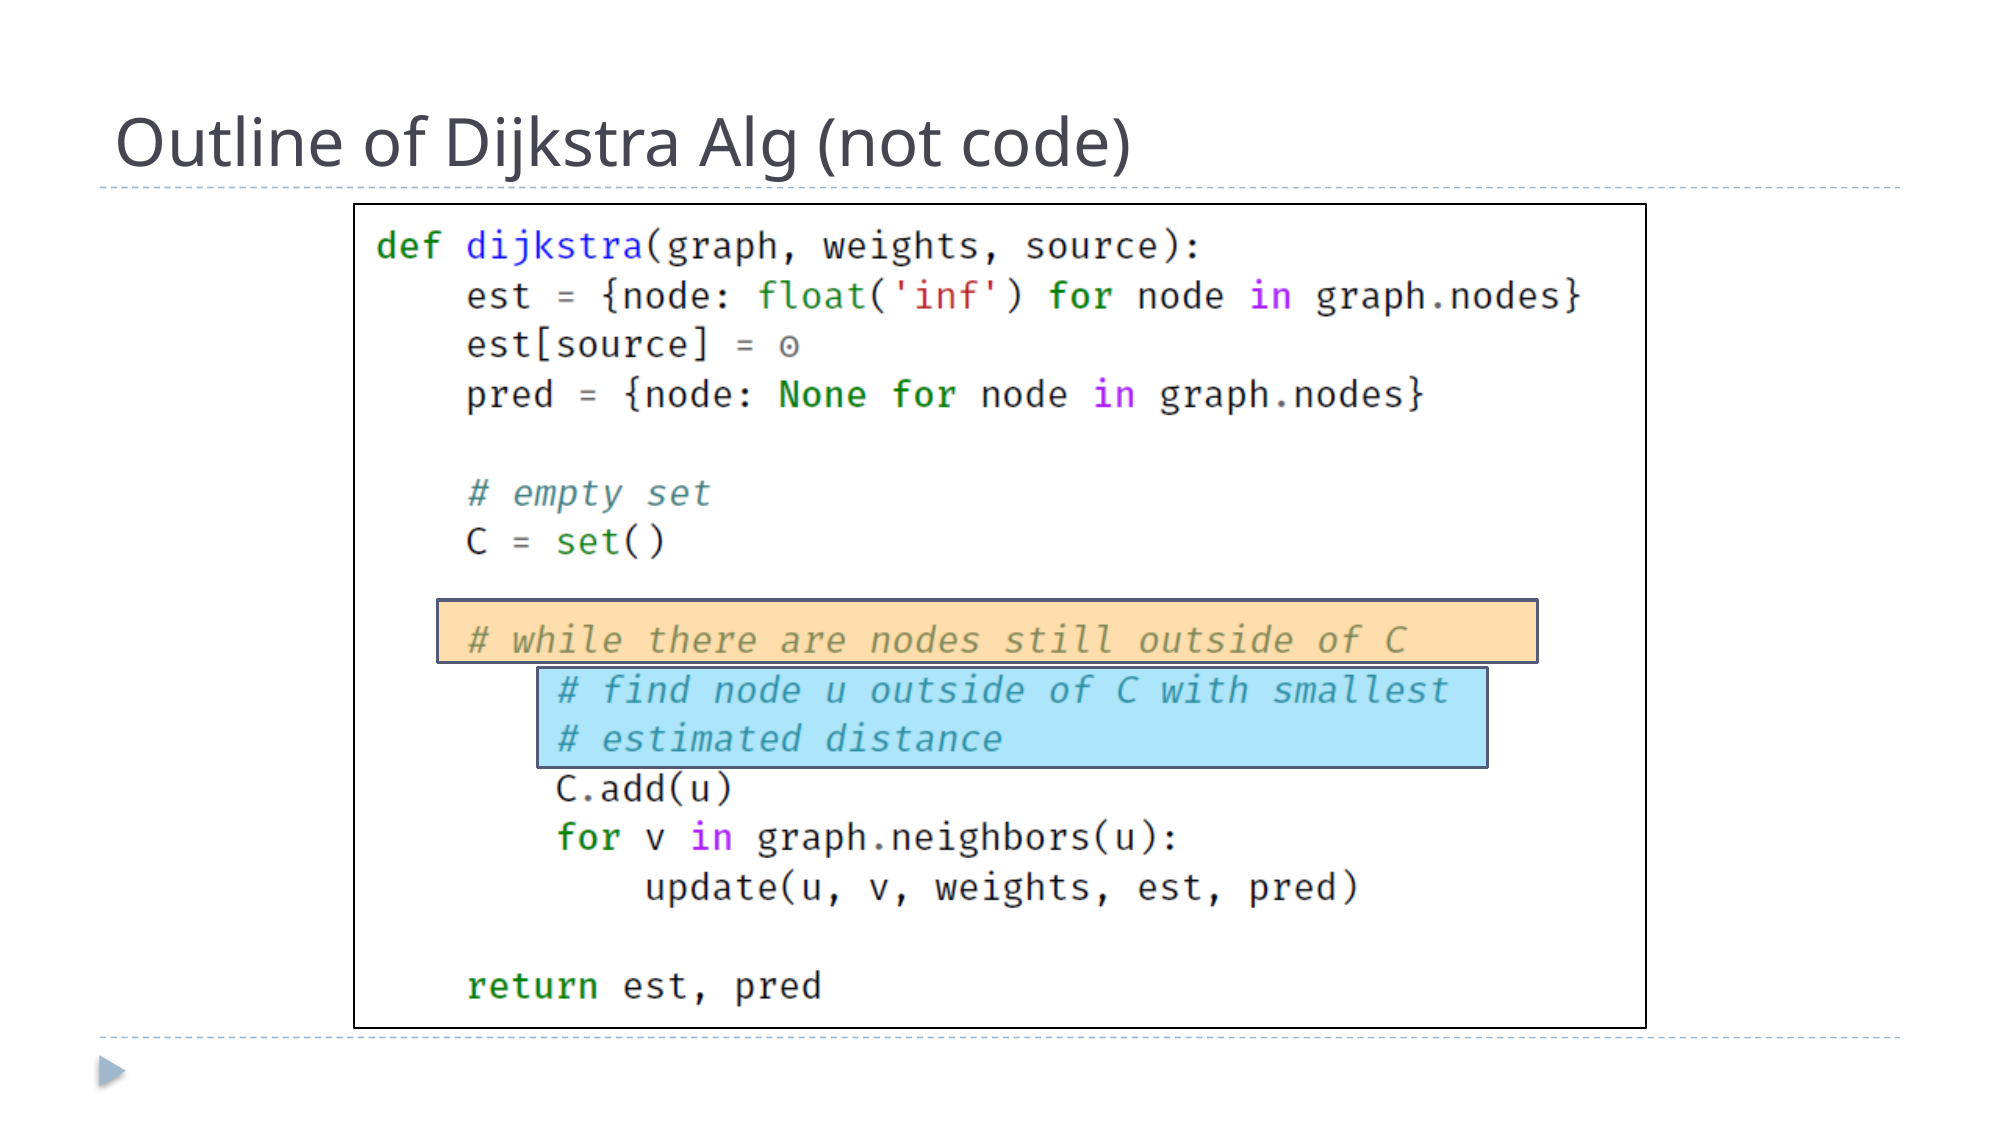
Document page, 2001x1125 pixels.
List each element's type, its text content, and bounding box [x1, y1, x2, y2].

title Outline of Dijkstra Alg (not code) [99, 24, 1901, 188]
picture [354, 204, 1646, 1027]
